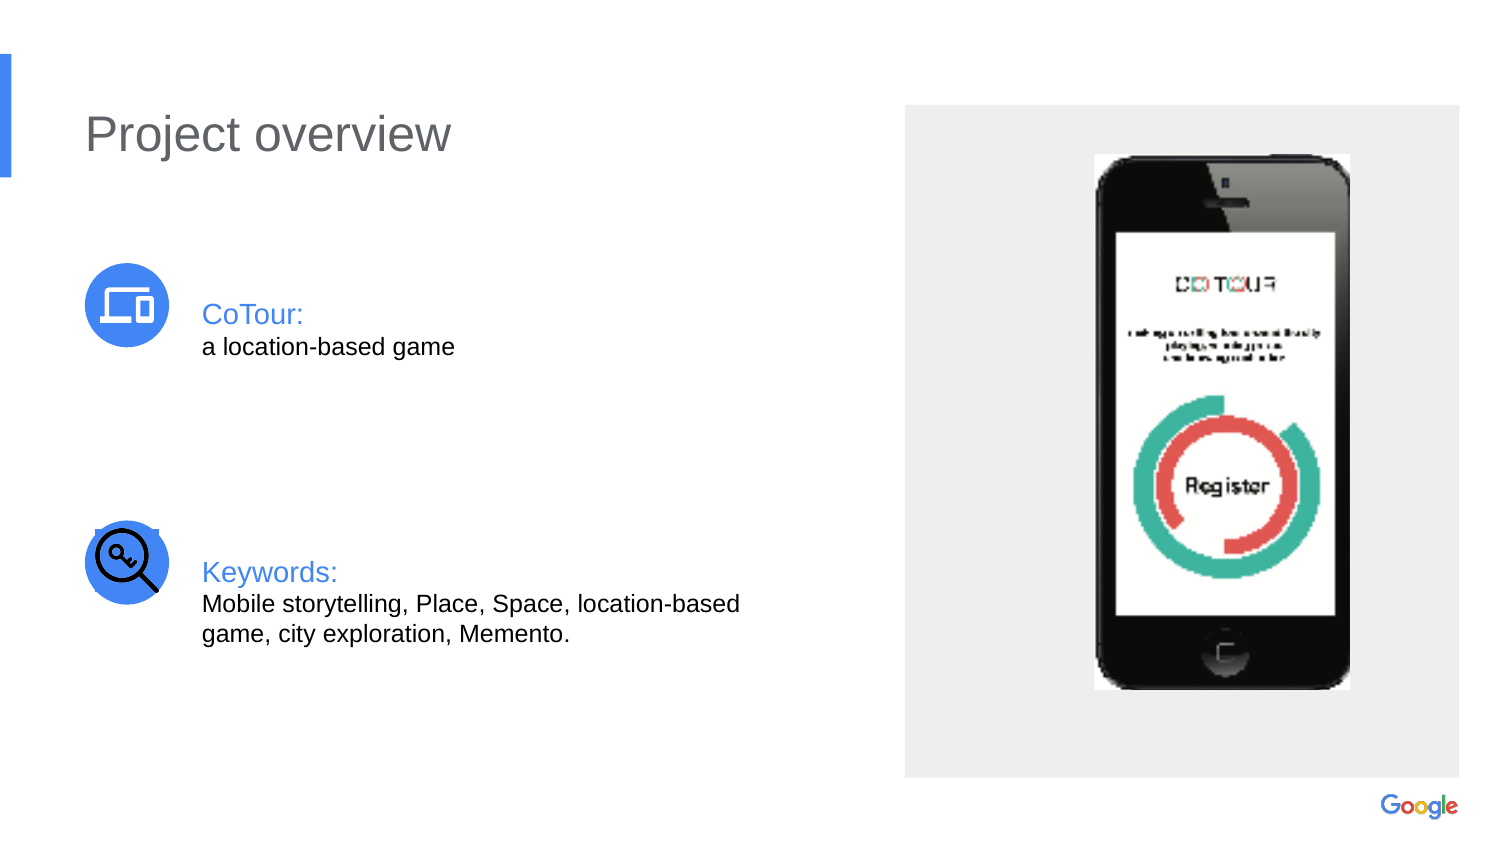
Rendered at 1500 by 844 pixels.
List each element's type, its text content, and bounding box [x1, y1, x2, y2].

text_box [106, 520, 148, 526]
text_box Project overview [84, 85, 1095, 176]
text_box [135, 296, 154, 323]
text_box [84, 263, 170, 348]
text_box CoTour: a location-based game [201, 263, 873, 376]
picture [1381, 794, 1458, 820]
picture [1094, 153, 1351, 690]
text_box [904, 104, 1460, 778]
picture [94, 528, 160, 593]
text_box [100, 287, 150, 323]
text_box [164, 542, 170, 583]
text_box Keywords: Mobile storytelling, Place, Space, location-based game, city exploration, Memento. [201, 520, 768, 663]
text_box [84, 544, 89, 581]
text_box [109, 601, 144, 605]
